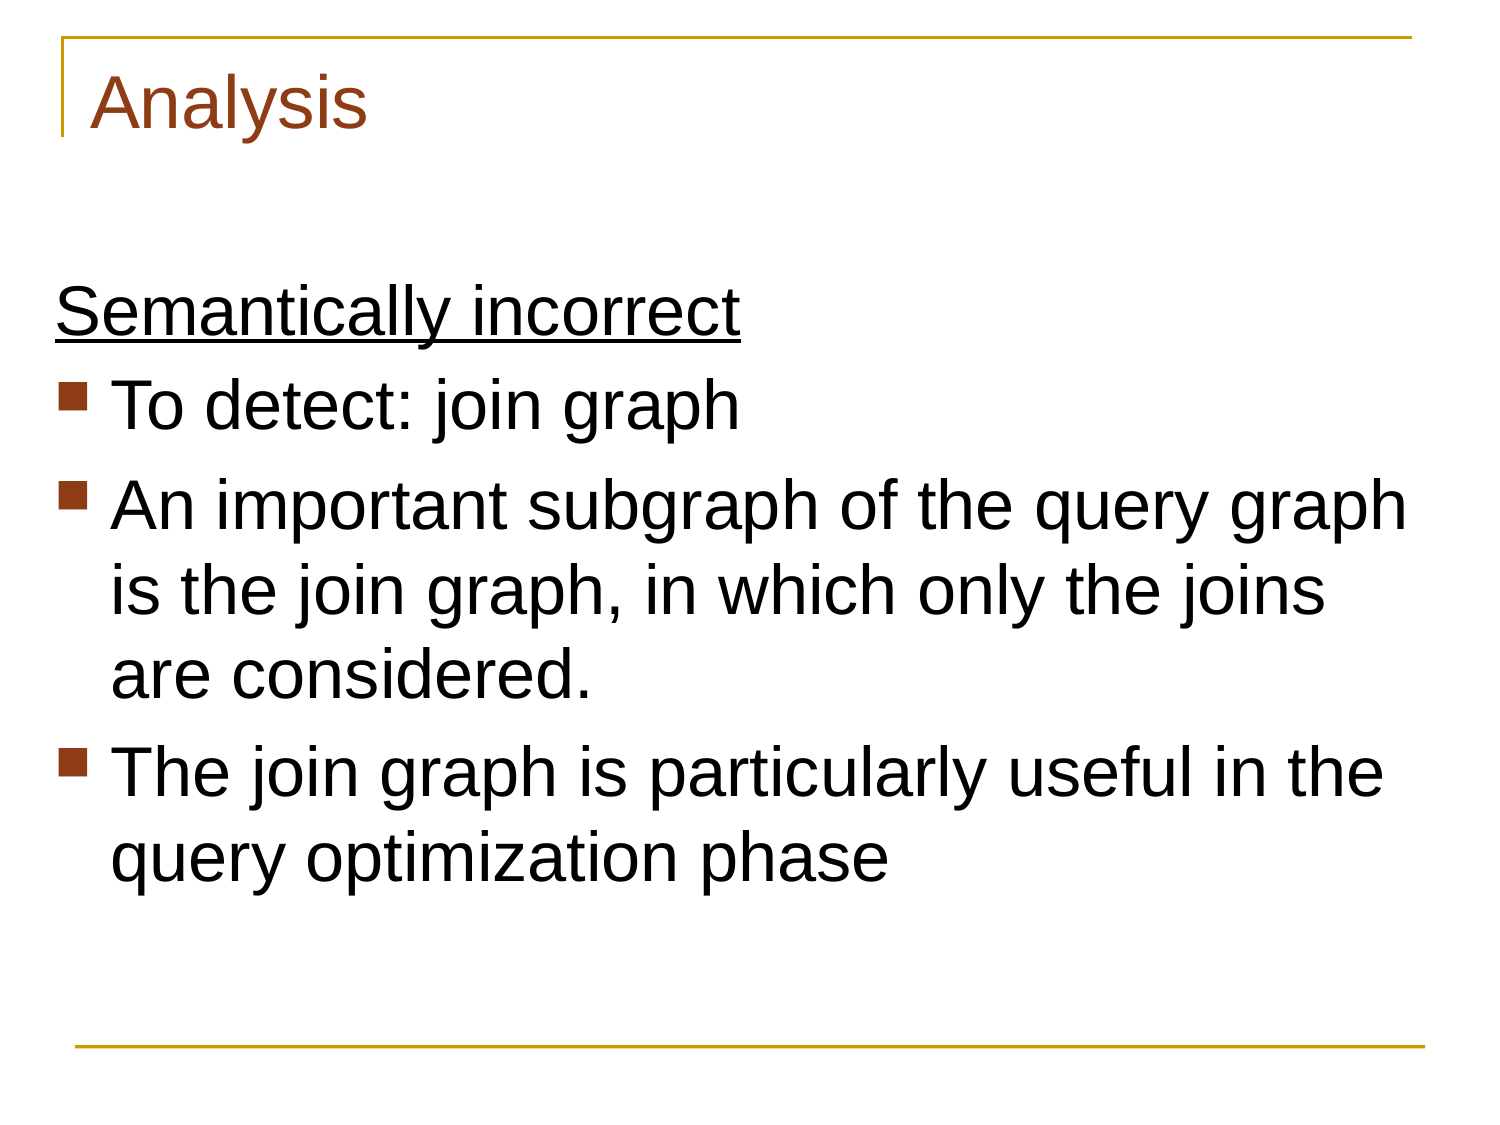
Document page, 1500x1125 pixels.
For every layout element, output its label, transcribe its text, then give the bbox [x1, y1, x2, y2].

title Analysis [74, 45, 1426, 233]
list Semantically incorrect To detect: join graph An important subgraph of the query graph is the join graph, in which only the joins are considered. The join graph is particularly useful in the query optimization phase [39, 263, 1458, 1045]
